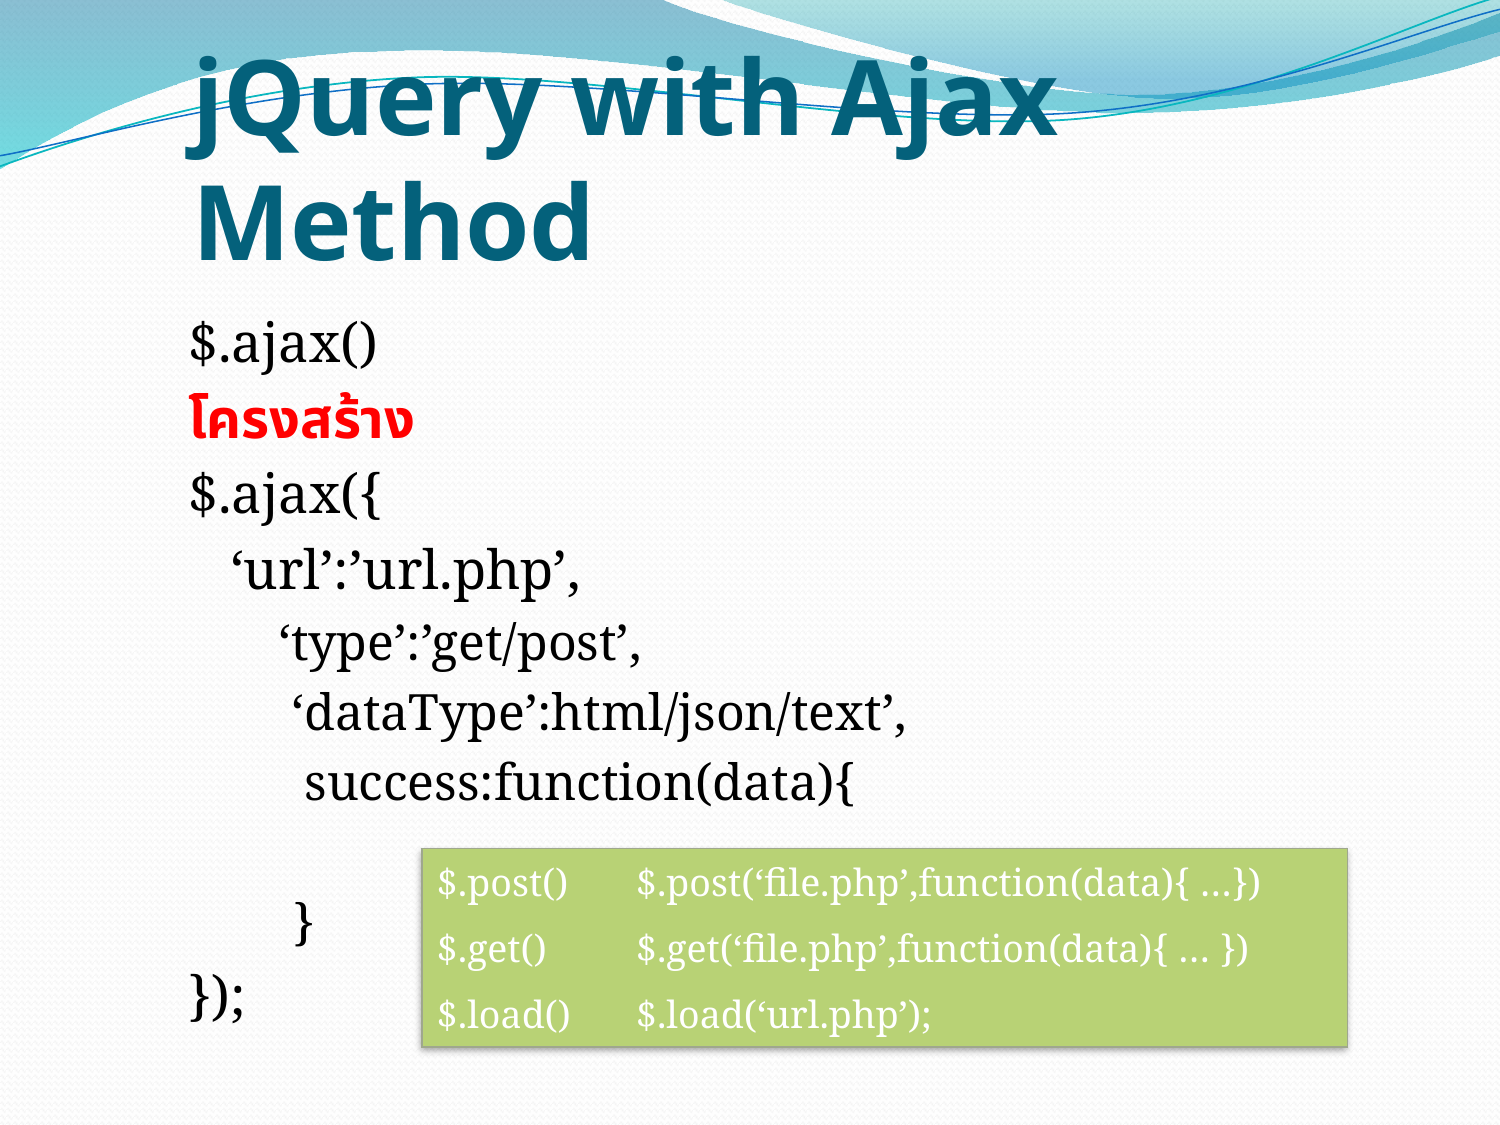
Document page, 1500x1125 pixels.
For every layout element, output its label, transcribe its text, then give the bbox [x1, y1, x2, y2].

title jQuery with Ajax Method [192, 93, 1184, 282]
table_cell $.load(‘url.php’); [621, 981, 1347, 1046]
table_cell $.load() [423, 981, 621, 1046]
table_header $.post() [423, 849, 621, 915]
table_header $.post(‘file.php’,function(data){ …}) [621, 849, 1347, 915]
list $.ajax() โครงสร้าง $.ajax({ ‘url’:’url.php’, ‘type’:’get/post’, ‘dataType’:html/json/text’, success:function(data){ ….. } }); [173, 300, 1489, 1043]
table_cell $.get(‘file.php’,function(data){ … }) [621, 915, 1347, 981]
table_cell $.get() [423, 915, 621, 981]
